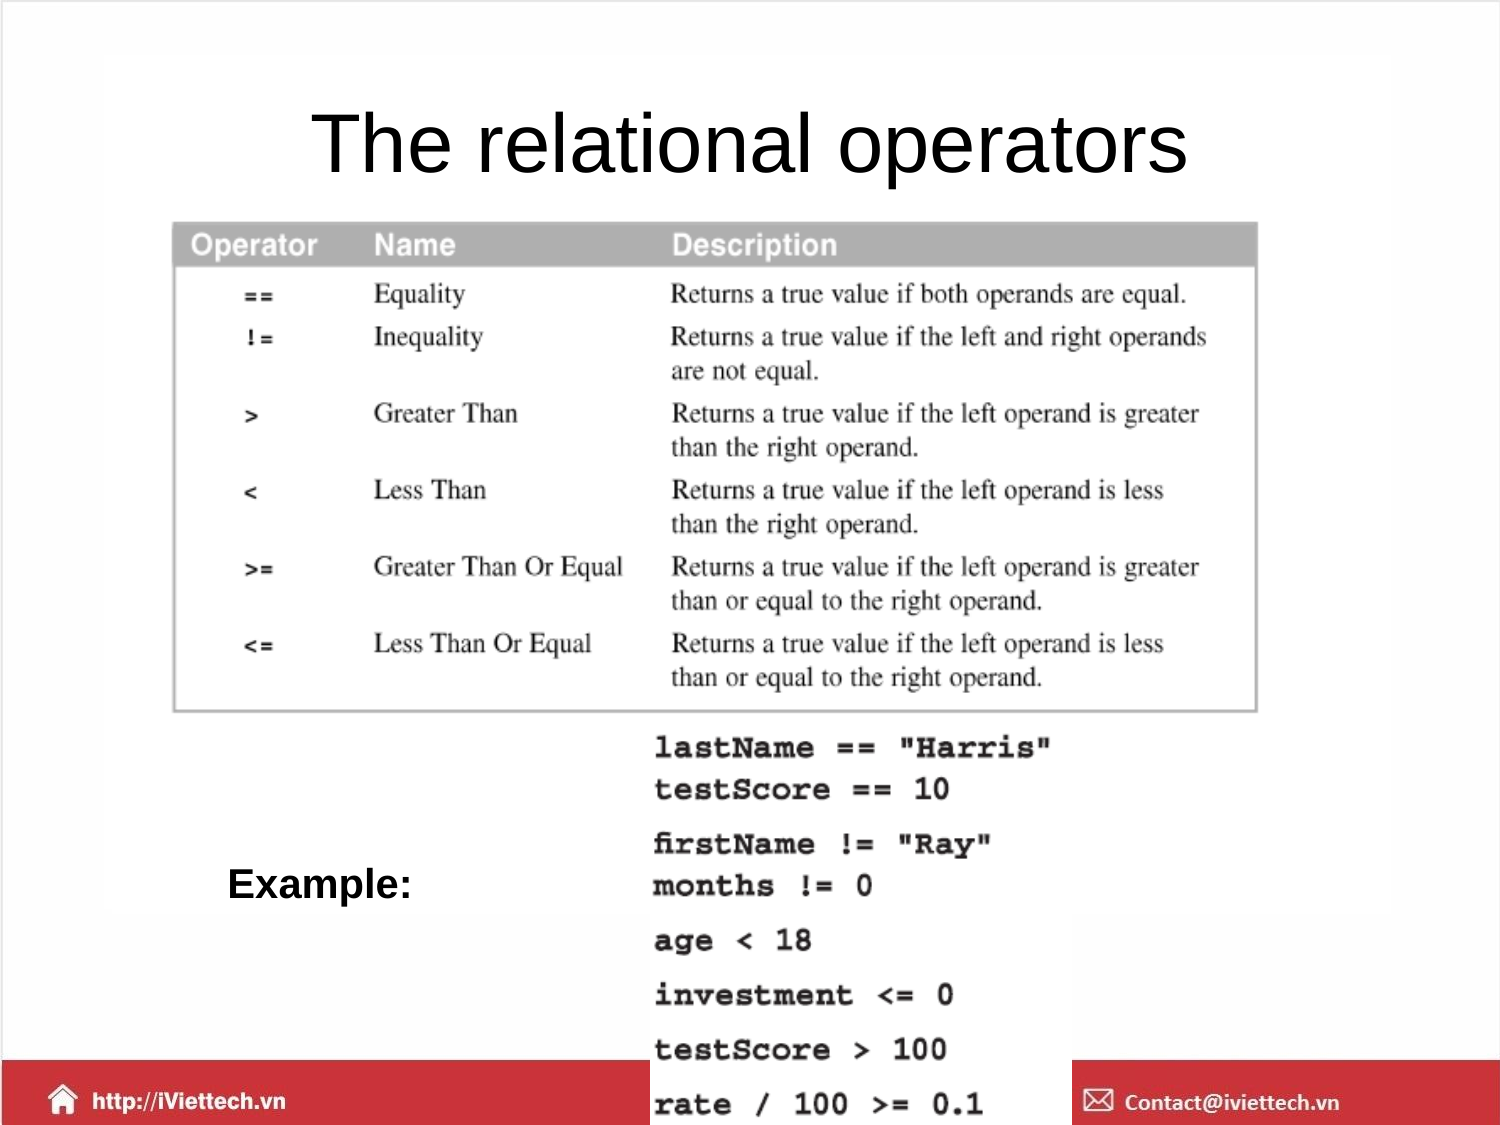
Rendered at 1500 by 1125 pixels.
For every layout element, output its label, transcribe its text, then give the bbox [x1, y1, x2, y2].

title The relational operators [75, 45, 1425, 233]
picture [0, 0, 1500, 1125]
text_box Example: [212, 849, 513, 915]
